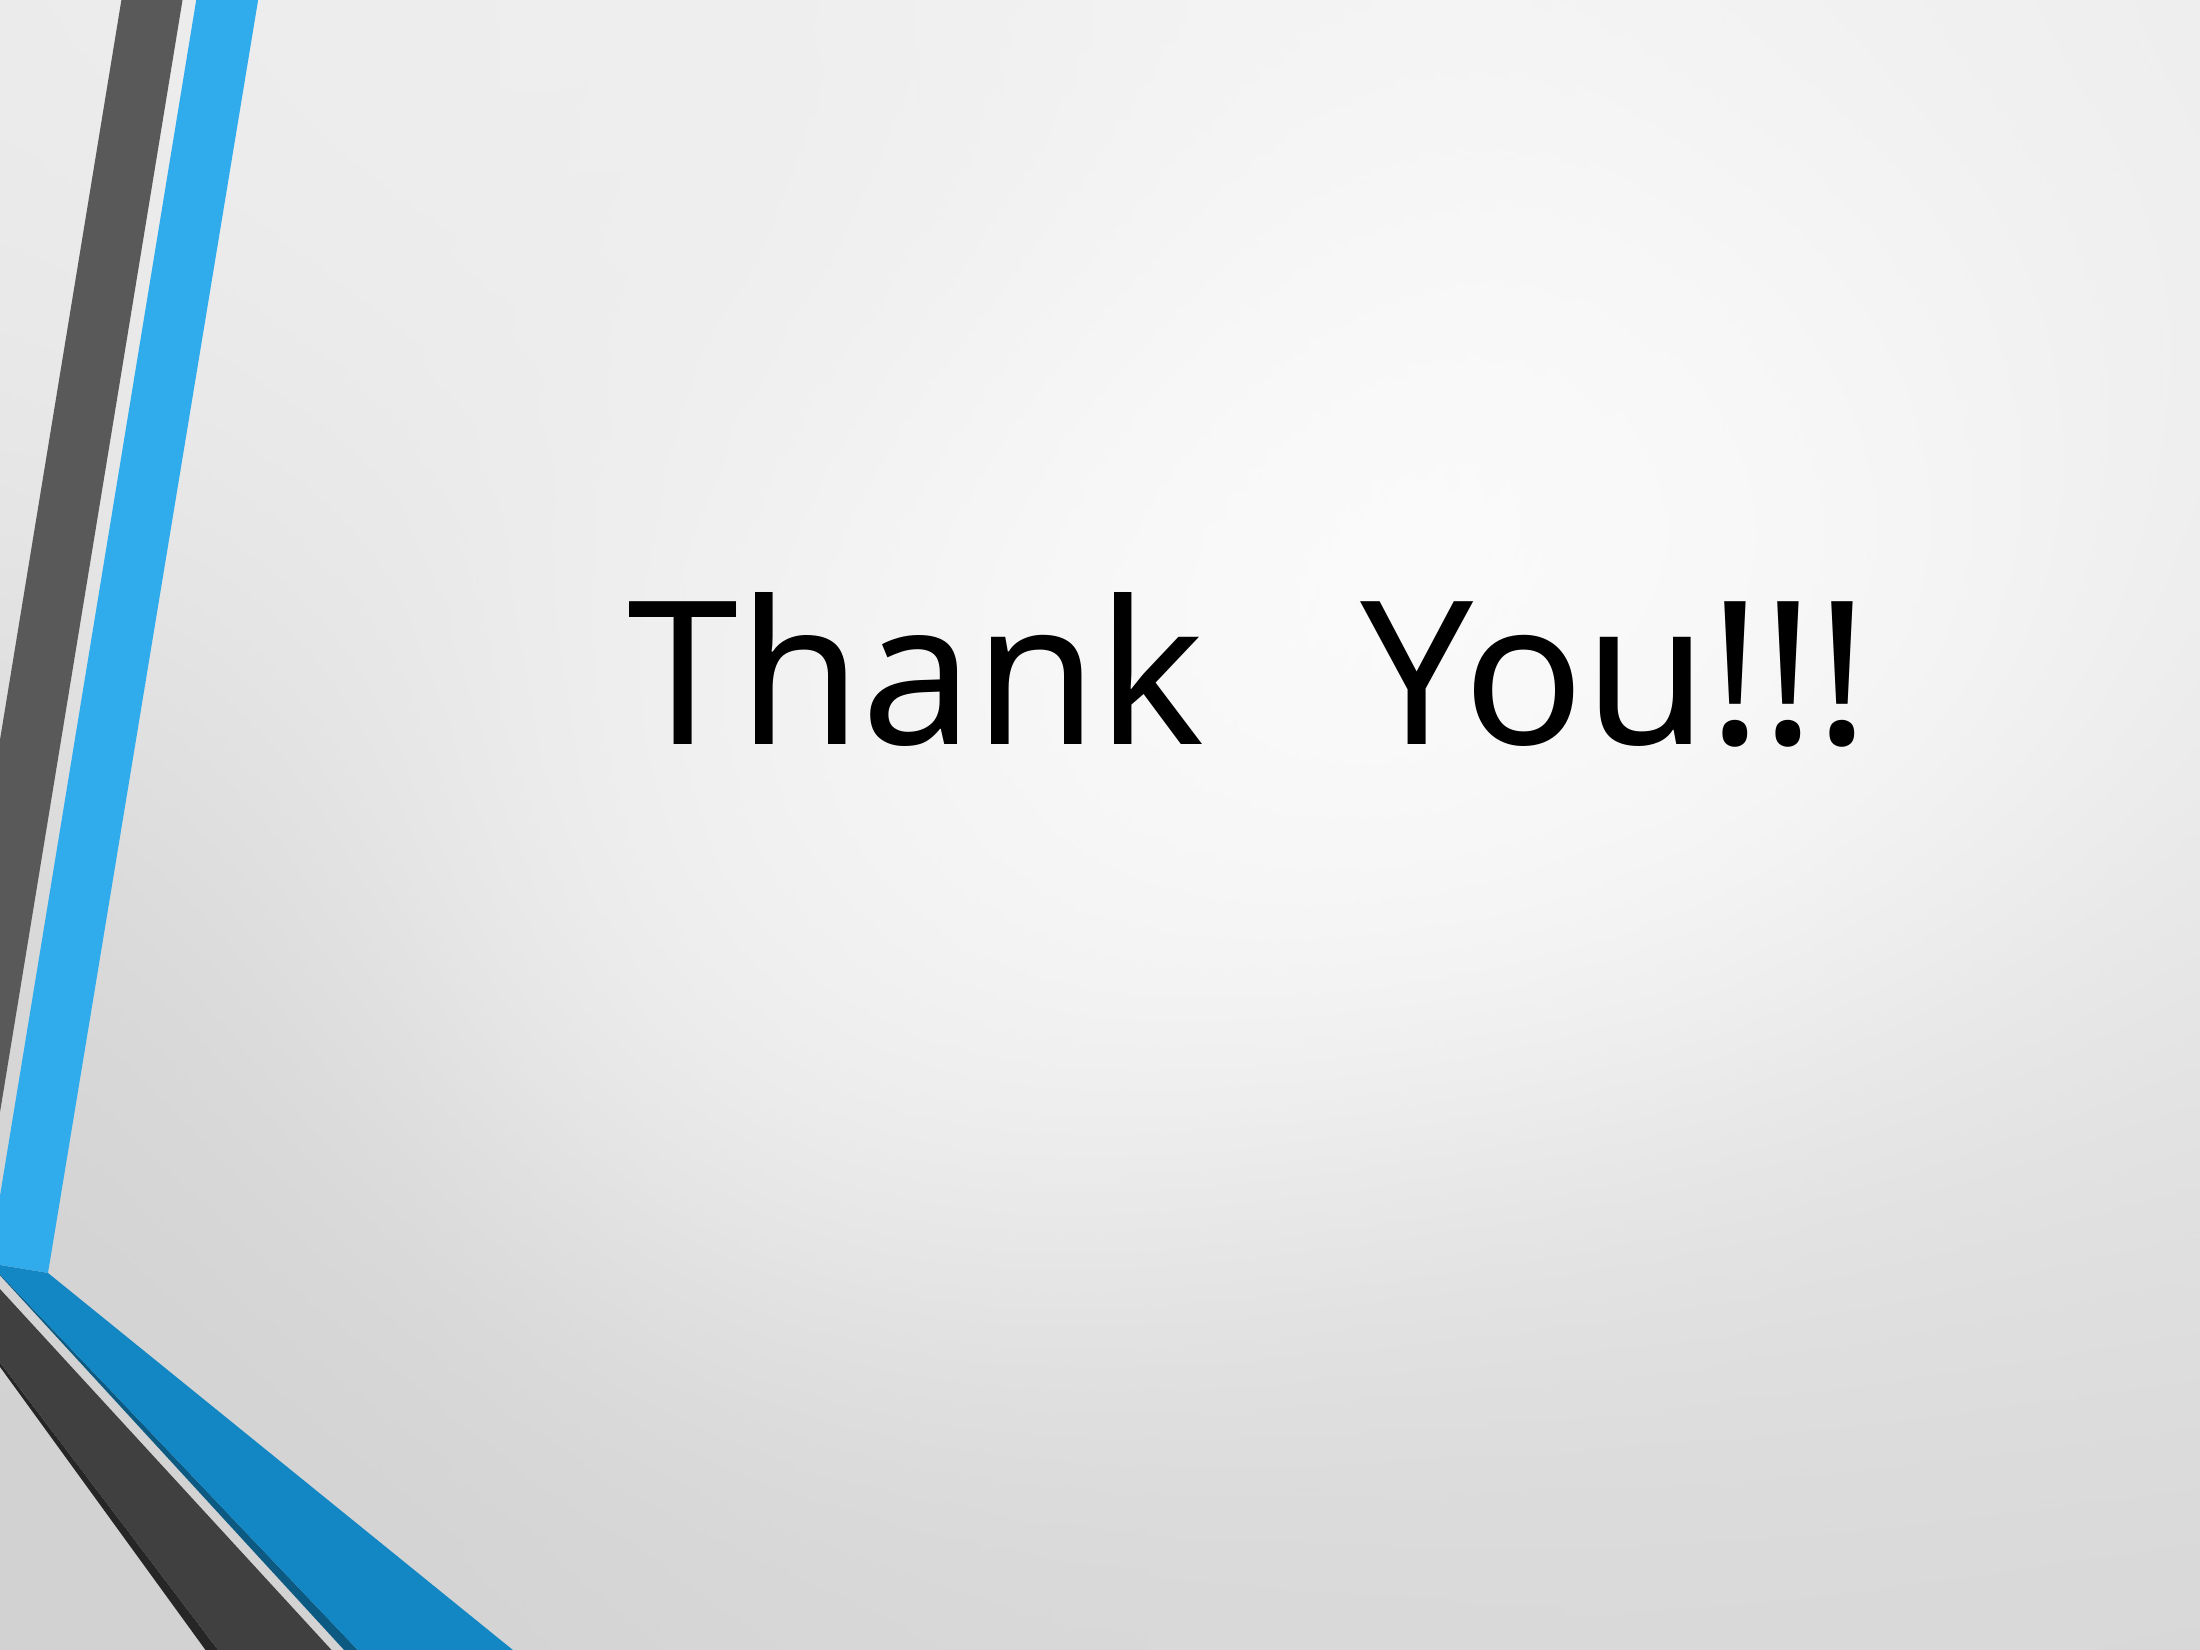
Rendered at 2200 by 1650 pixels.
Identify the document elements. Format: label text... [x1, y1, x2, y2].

text_box Thank You!!! [612, 537, 1925, 793]
